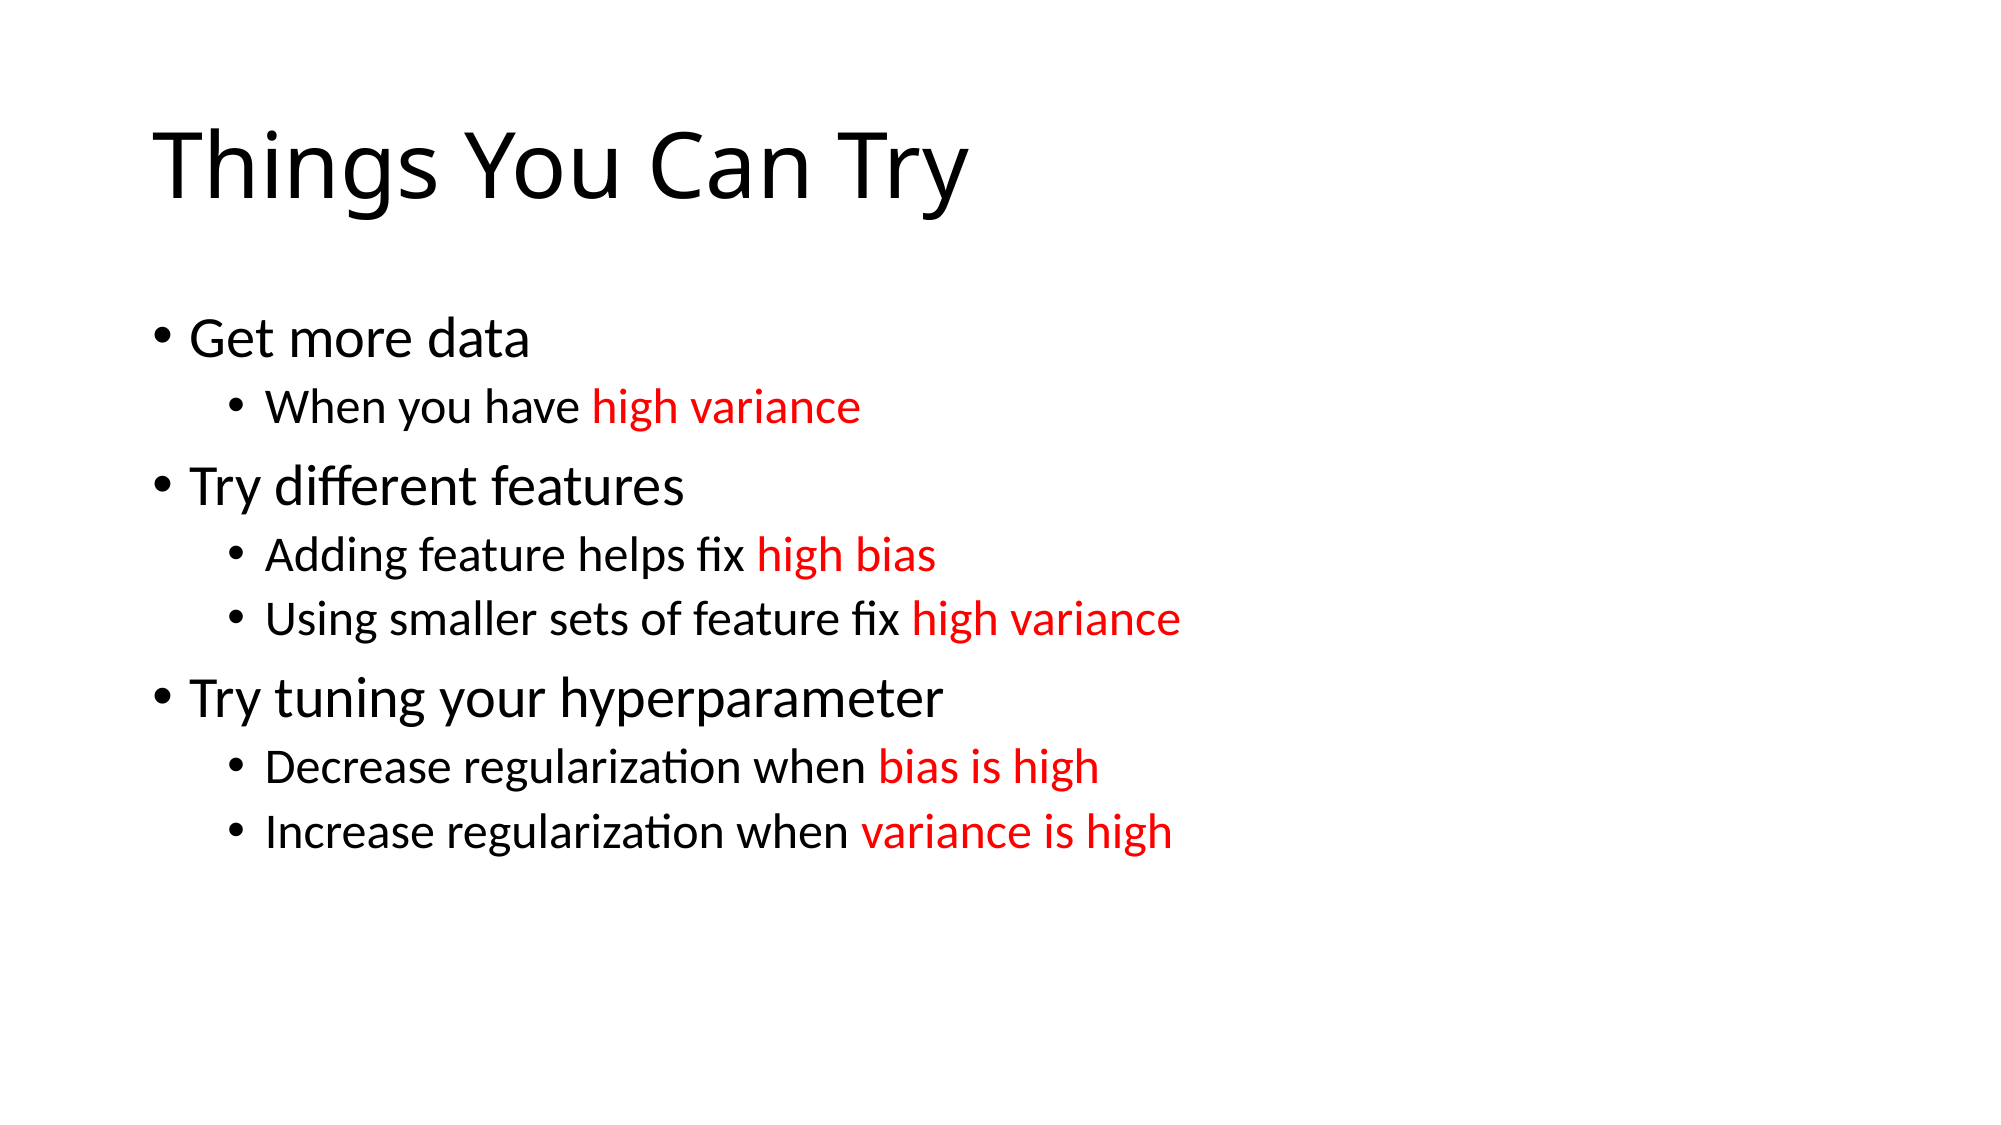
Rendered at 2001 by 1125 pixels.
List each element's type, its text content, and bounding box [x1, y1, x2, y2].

list Get more data When you have high variance Try different features Adding feature helps fix high bias Using smaller sets of feature fix high variance Try tuning your hyperparameter Decrease regularization when bias is high Increase regularization when variance is high [137, 299, 1863, 1014]
title Things You Can Try [137, 59, 1863, 278]
